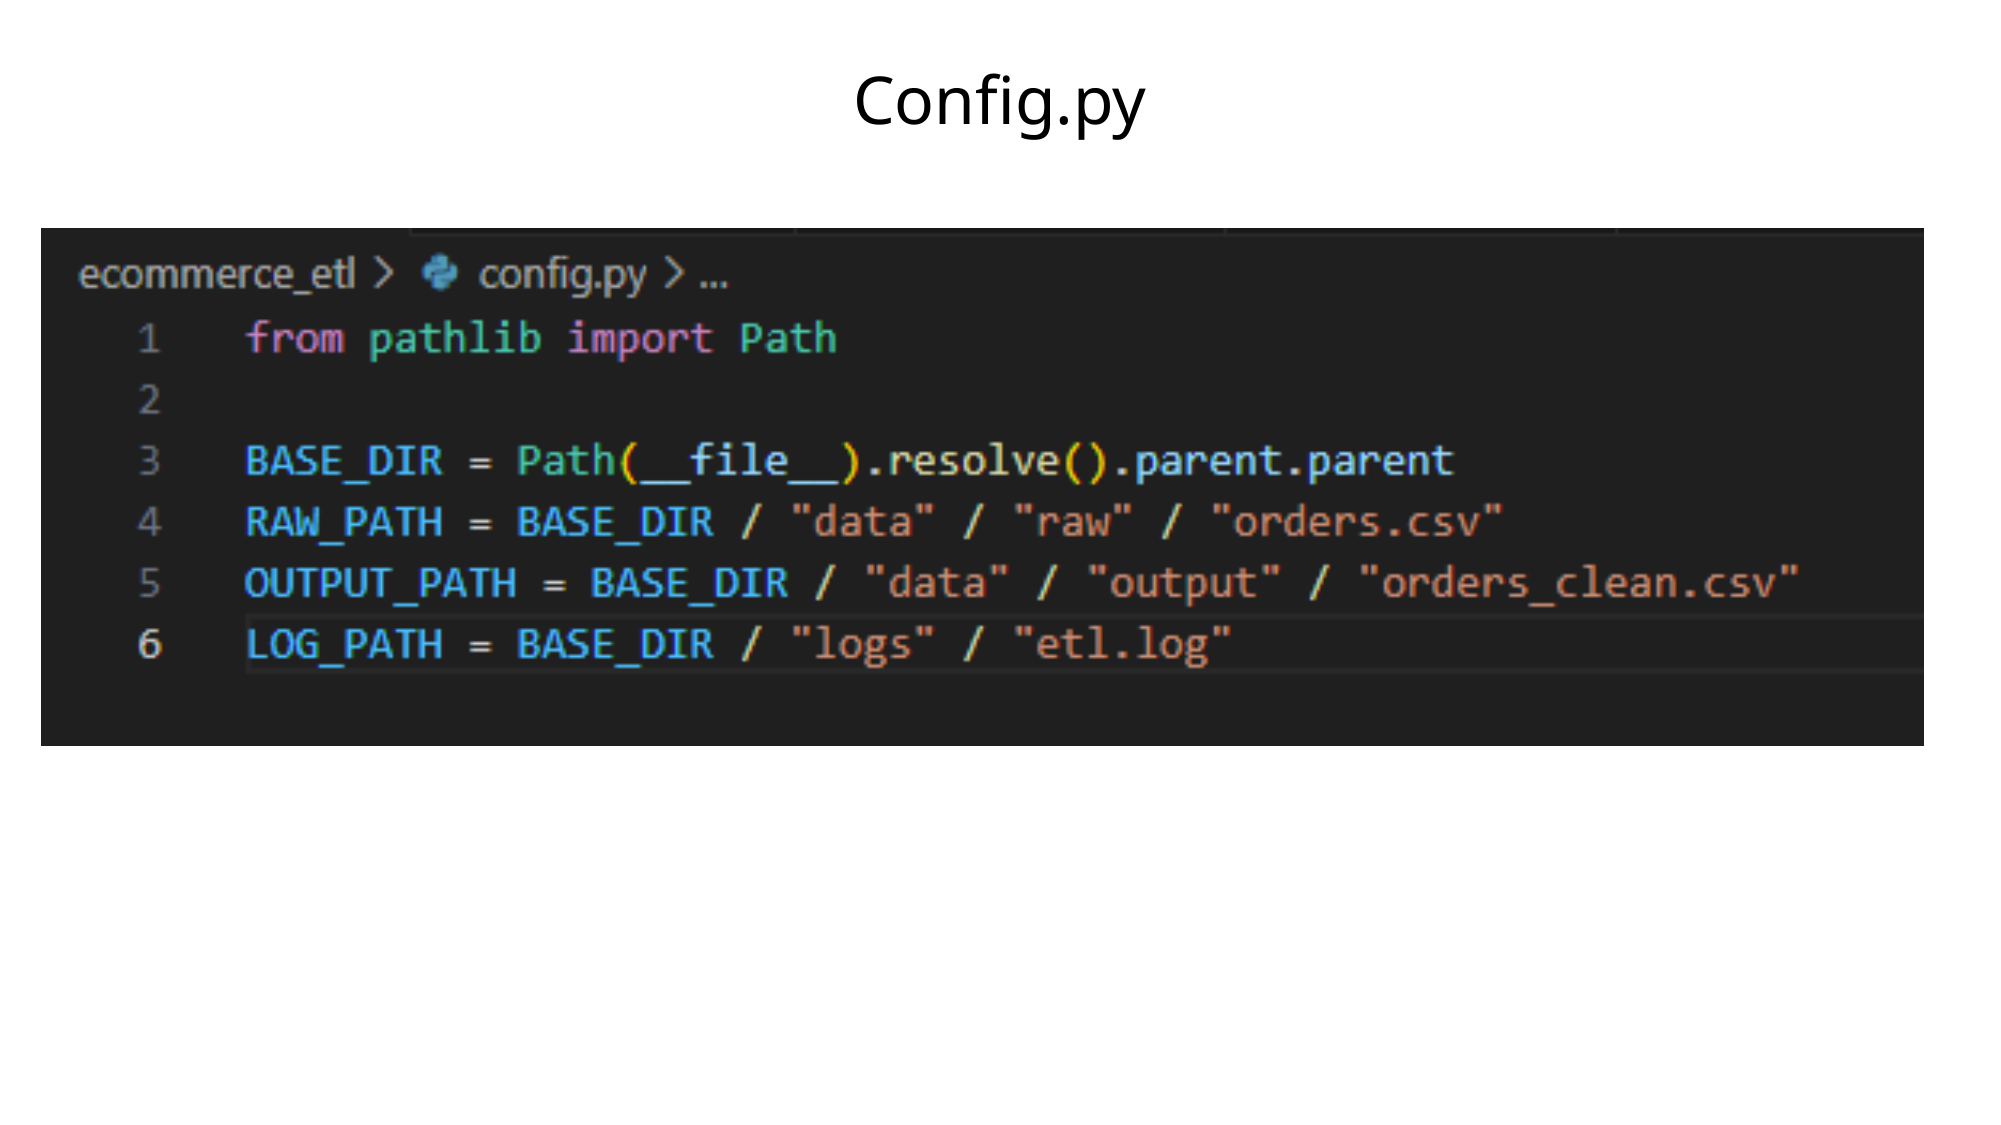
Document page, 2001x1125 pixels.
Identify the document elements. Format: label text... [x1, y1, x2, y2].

title Config.py [137, 59, 1863, 147]
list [41, 228, 1924, 746]
